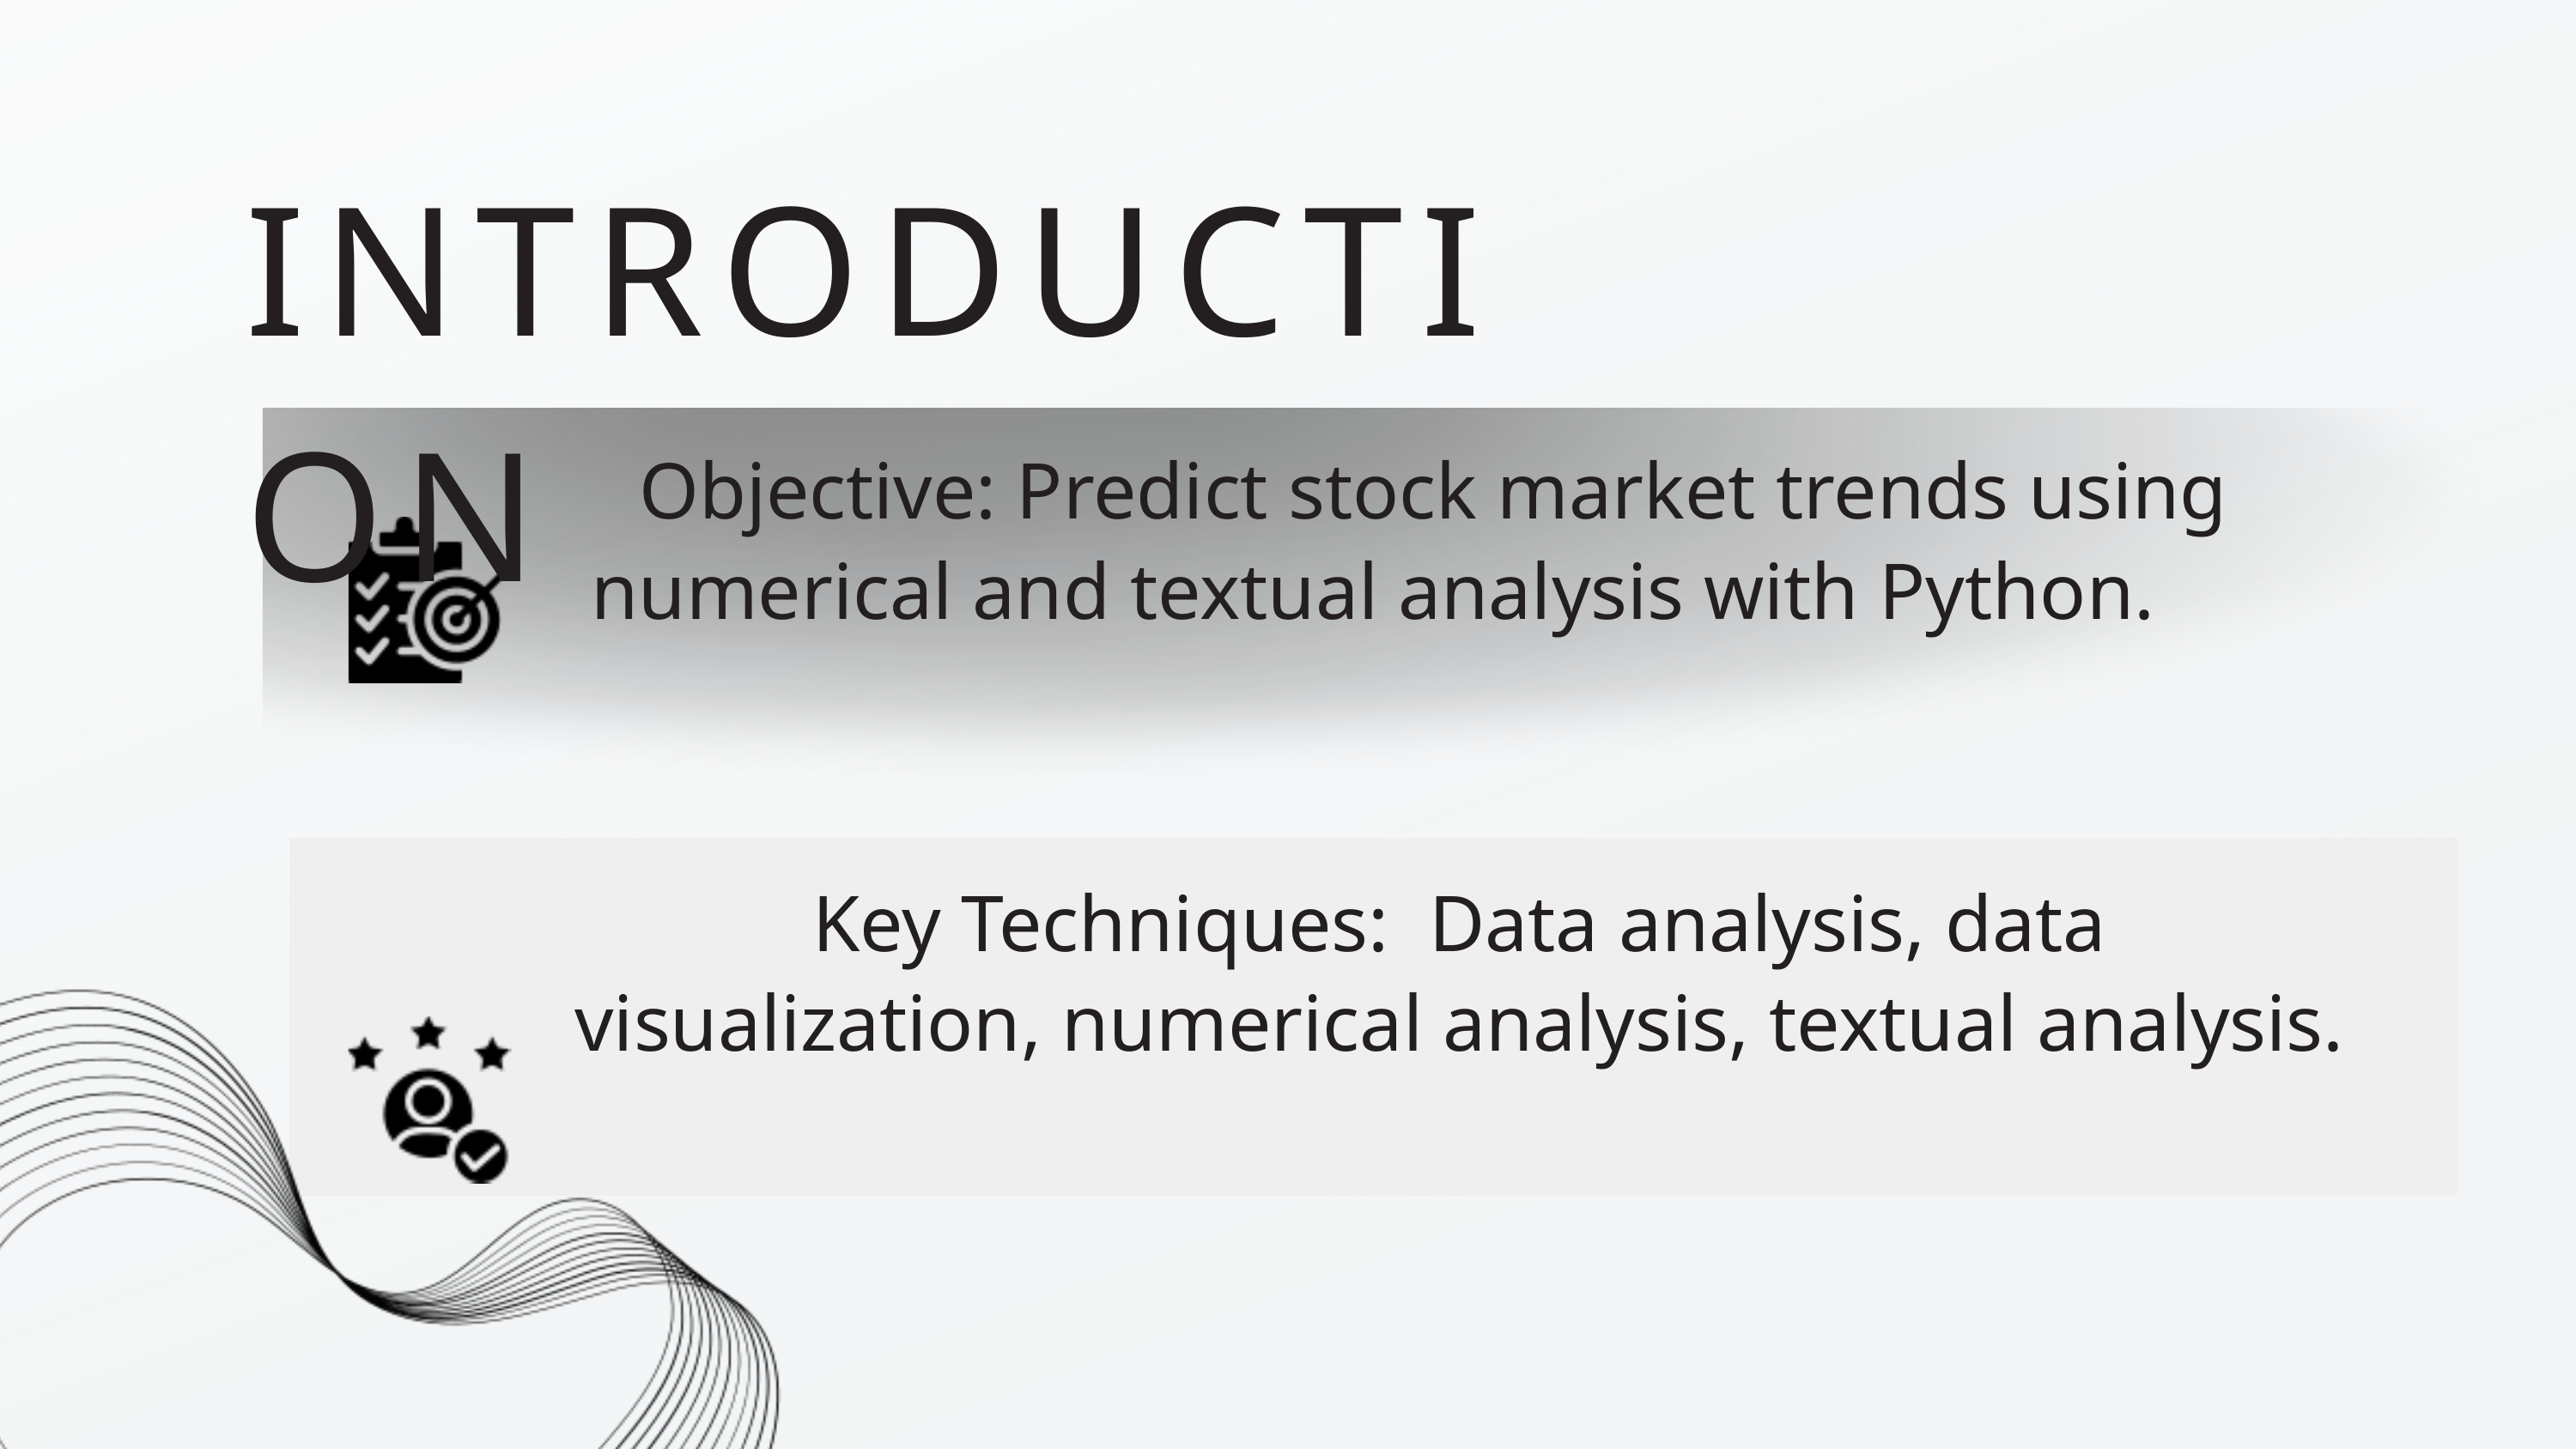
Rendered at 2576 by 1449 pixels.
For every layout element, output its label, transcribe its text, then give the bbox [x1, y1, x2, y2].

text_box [289, 838, 2458, 1197]
text_box [348, 618, 512, 683]
text_box [0, 975, 781, 1449]
text_box Objective: Predict stock market trends using numerical and textual analysis with Python. [483, 434, 2263, 635]
text_box [262, 408, 2484, 773]
text_box INTRODUCTION [245, 124, 1589, 618]
text_box [0, 0, 2576, 1449]
